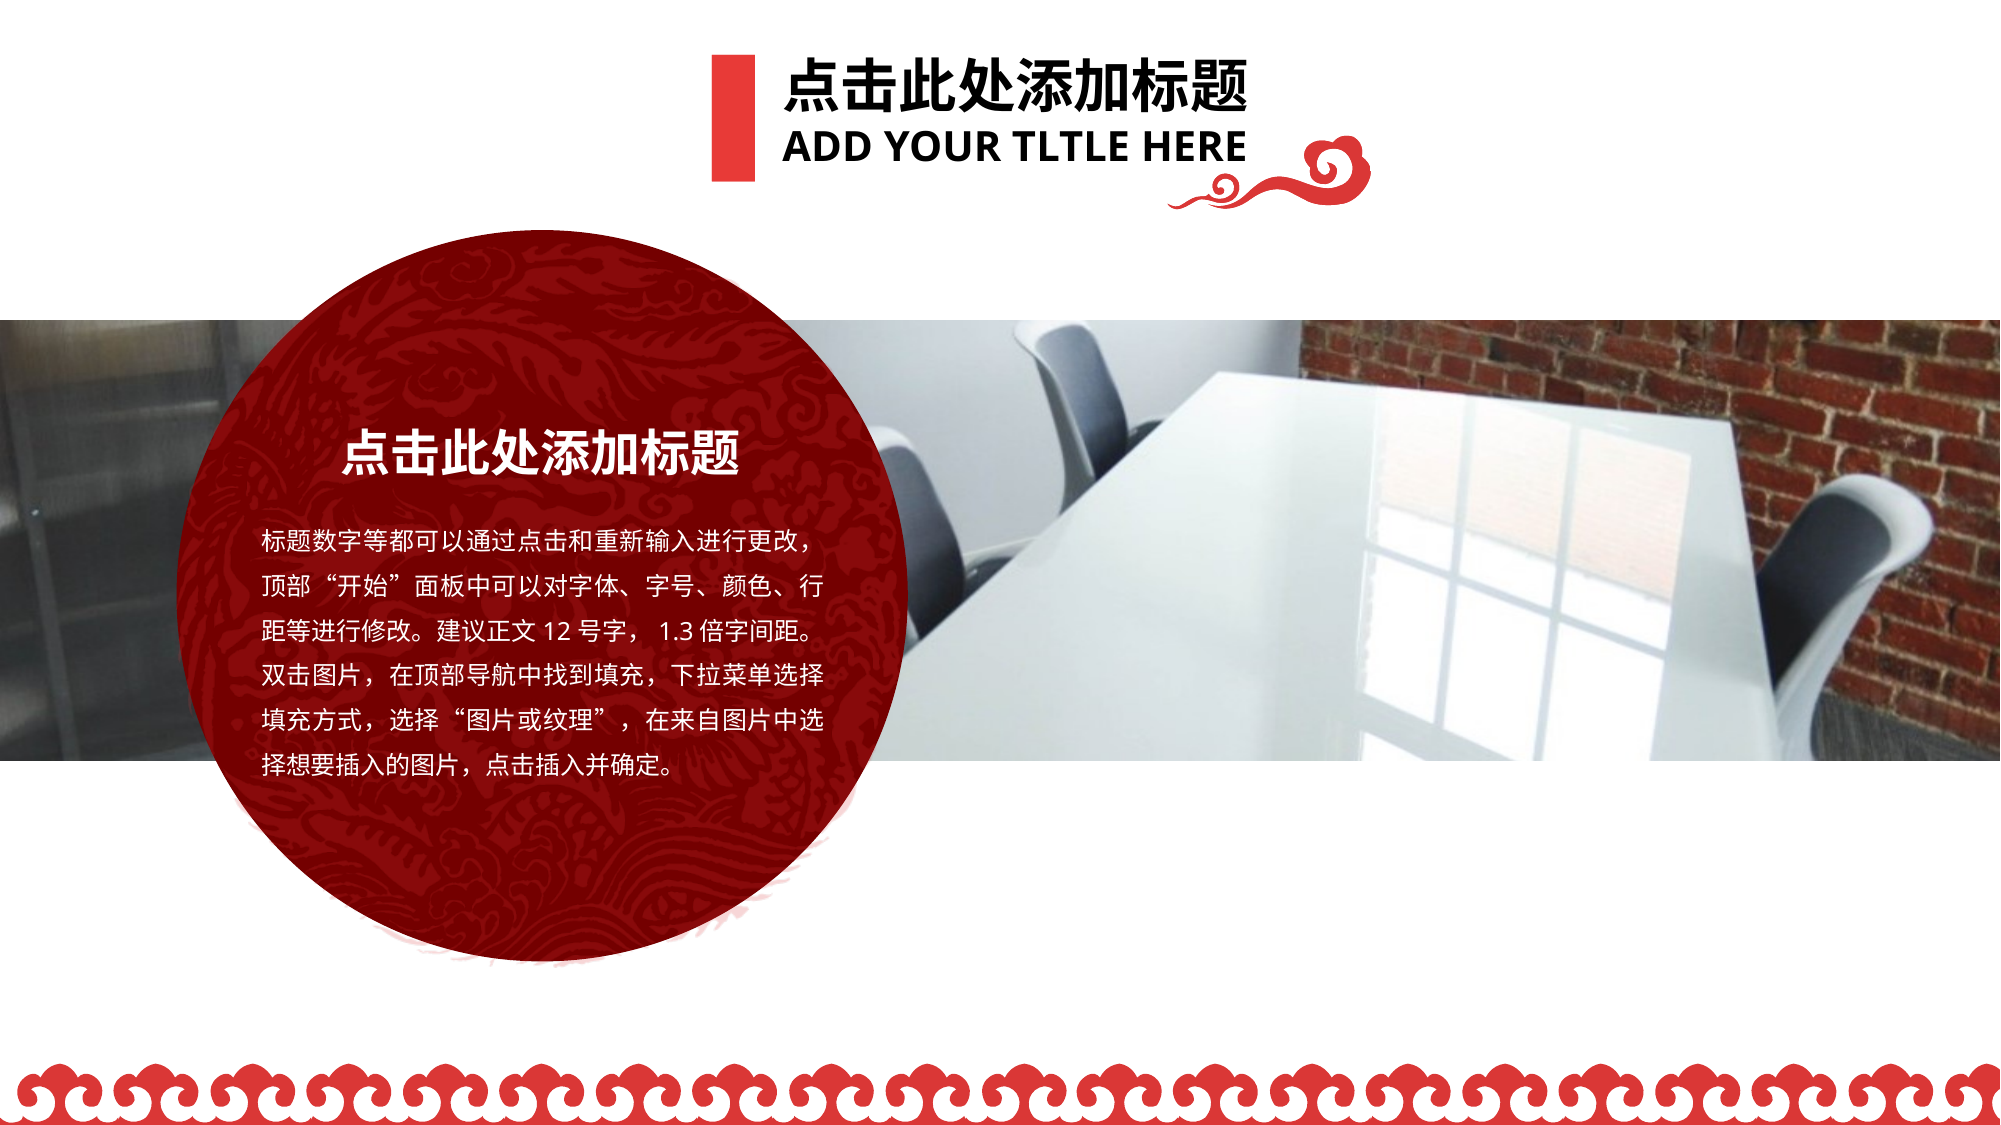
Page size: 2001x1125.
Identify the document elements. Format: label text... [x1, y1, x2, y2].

picture [1164, 147, 1372, 215]
text_box 点击此处添加标题 ADD YOUR TLTLE HERE [767, 41, 1505, 177]
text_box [0, 211, 1091, 993]
text_box [711, 54, 756, 182]
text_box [0, 1061, 2000, 1125]
picture [1091, 320, 2000, 762]
